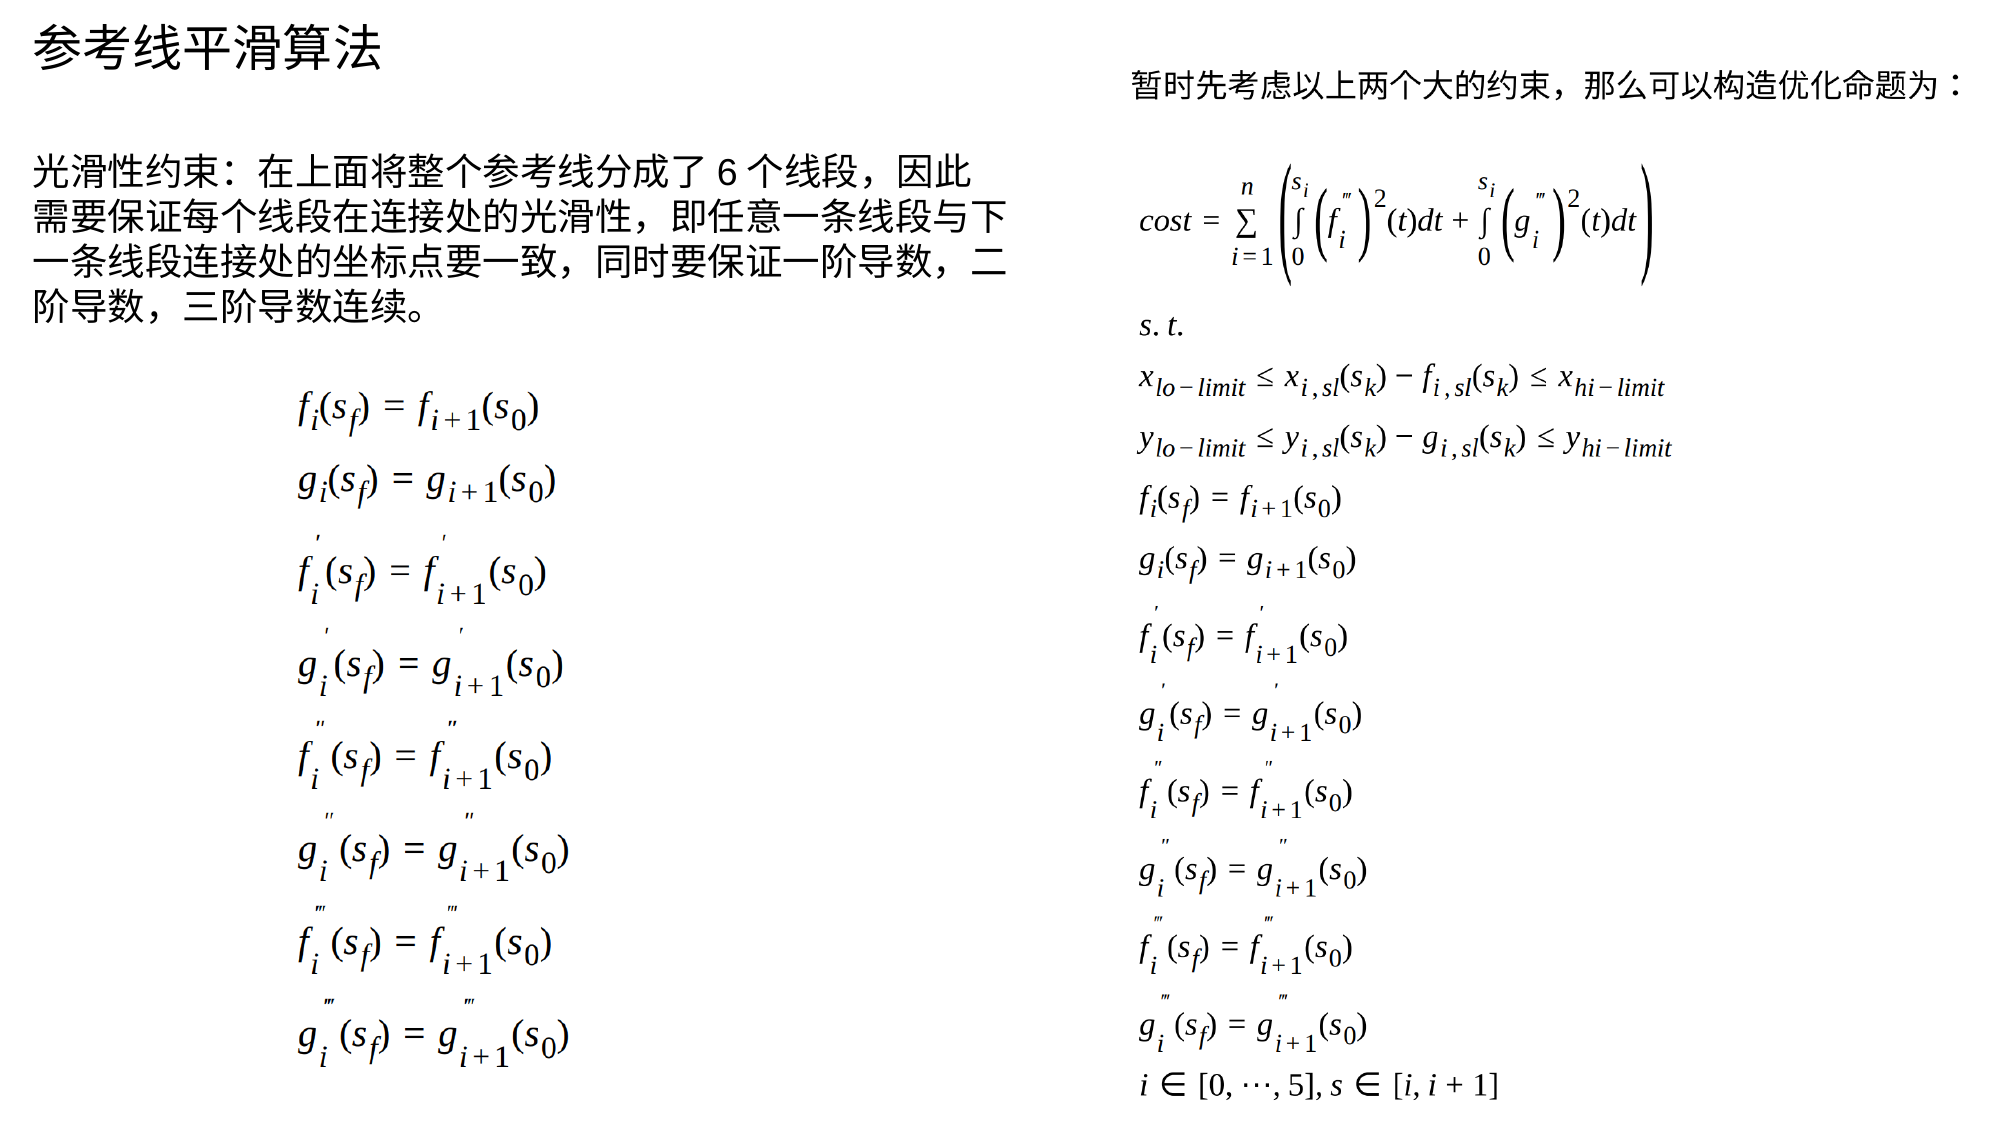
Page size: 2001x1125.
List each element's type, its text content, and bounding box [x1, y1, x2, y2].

picture [279, 372, 638, 1116]
text_box 光滑性约束：在上⾯将整个参考线分成了6个线段，因此需要保证每个线段在连接处的光滑性，即任意⼀条线段与下⼀条线段连接处的坐标点要⼀致，同时要保证⼀阶导数，⼆阶导数，三阶导数连续。 [18, 140, 1024, 336]
picture [1079, 49, 1982, 1116]
text_box 参考线平滑算法 [18, 9, 1231, 84]
